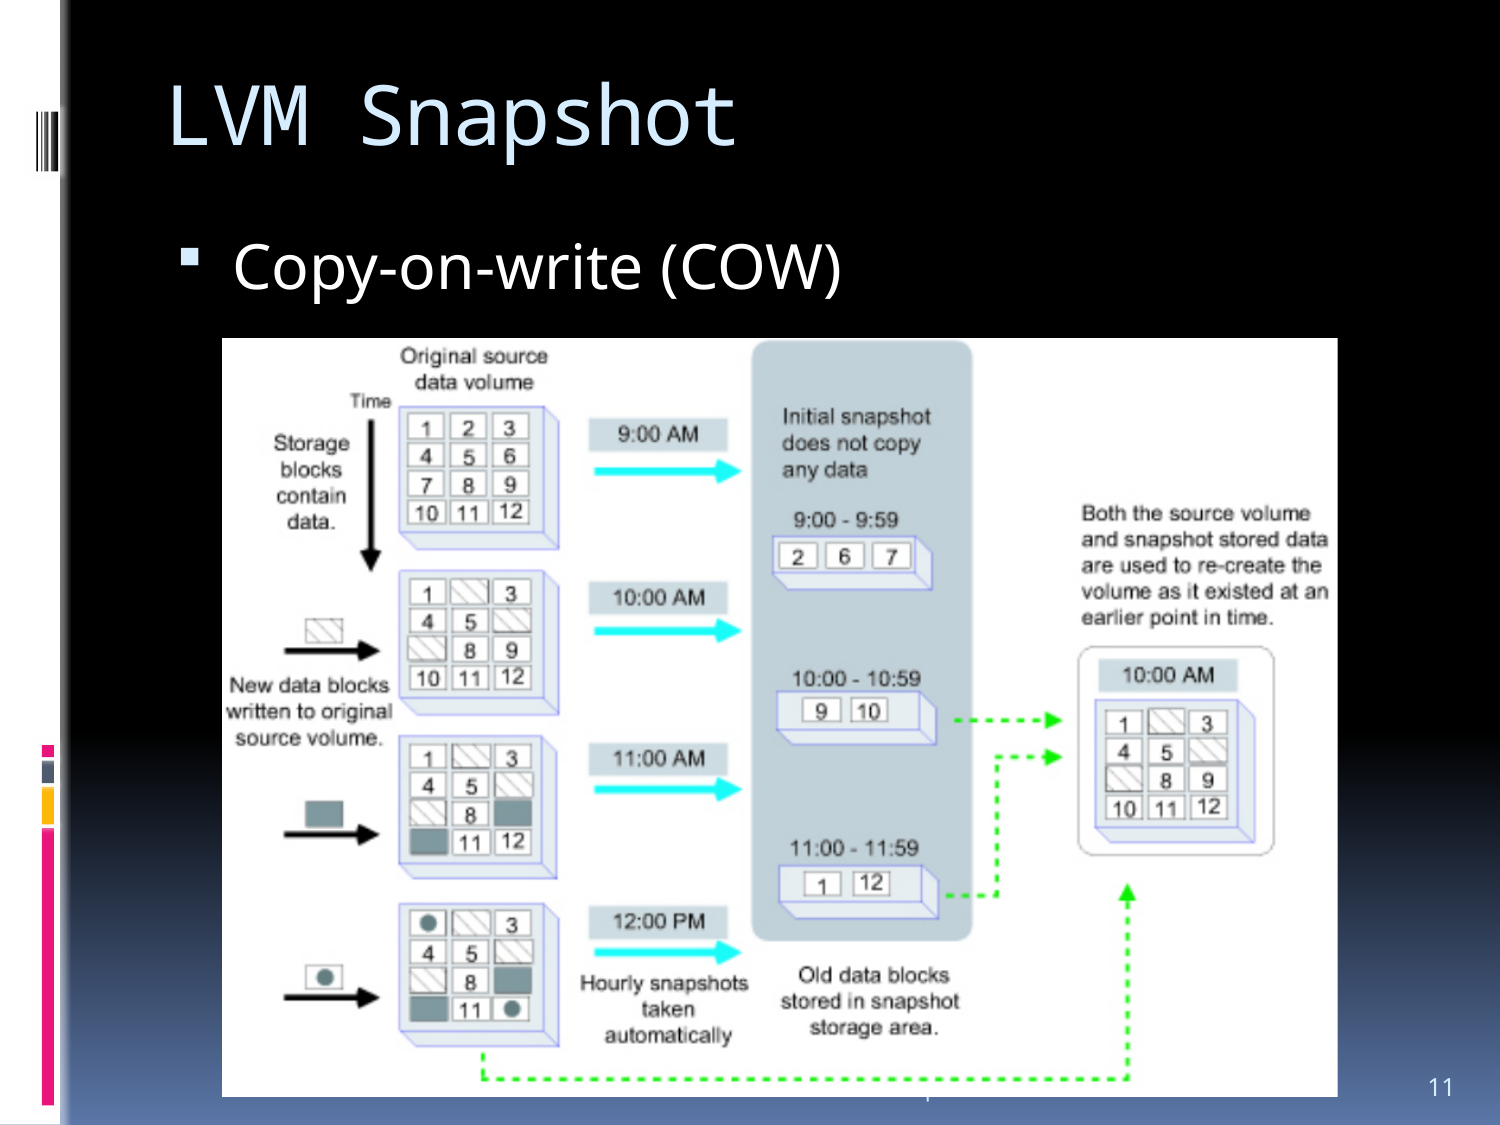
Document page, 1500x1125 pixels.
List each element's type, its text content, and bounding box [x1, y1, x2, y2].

title LVM Snapshot [150, 54, 1425, 205]
list Copy-on-write (COW) [150, 219, 1425, 1059]
slide_number 11 [1412, 1070, 1488, 1113]
picture [221, 337, 1339, 1097]
footer LVM and RAID based backup for Linux [150, 1070, 1063, 1113]
